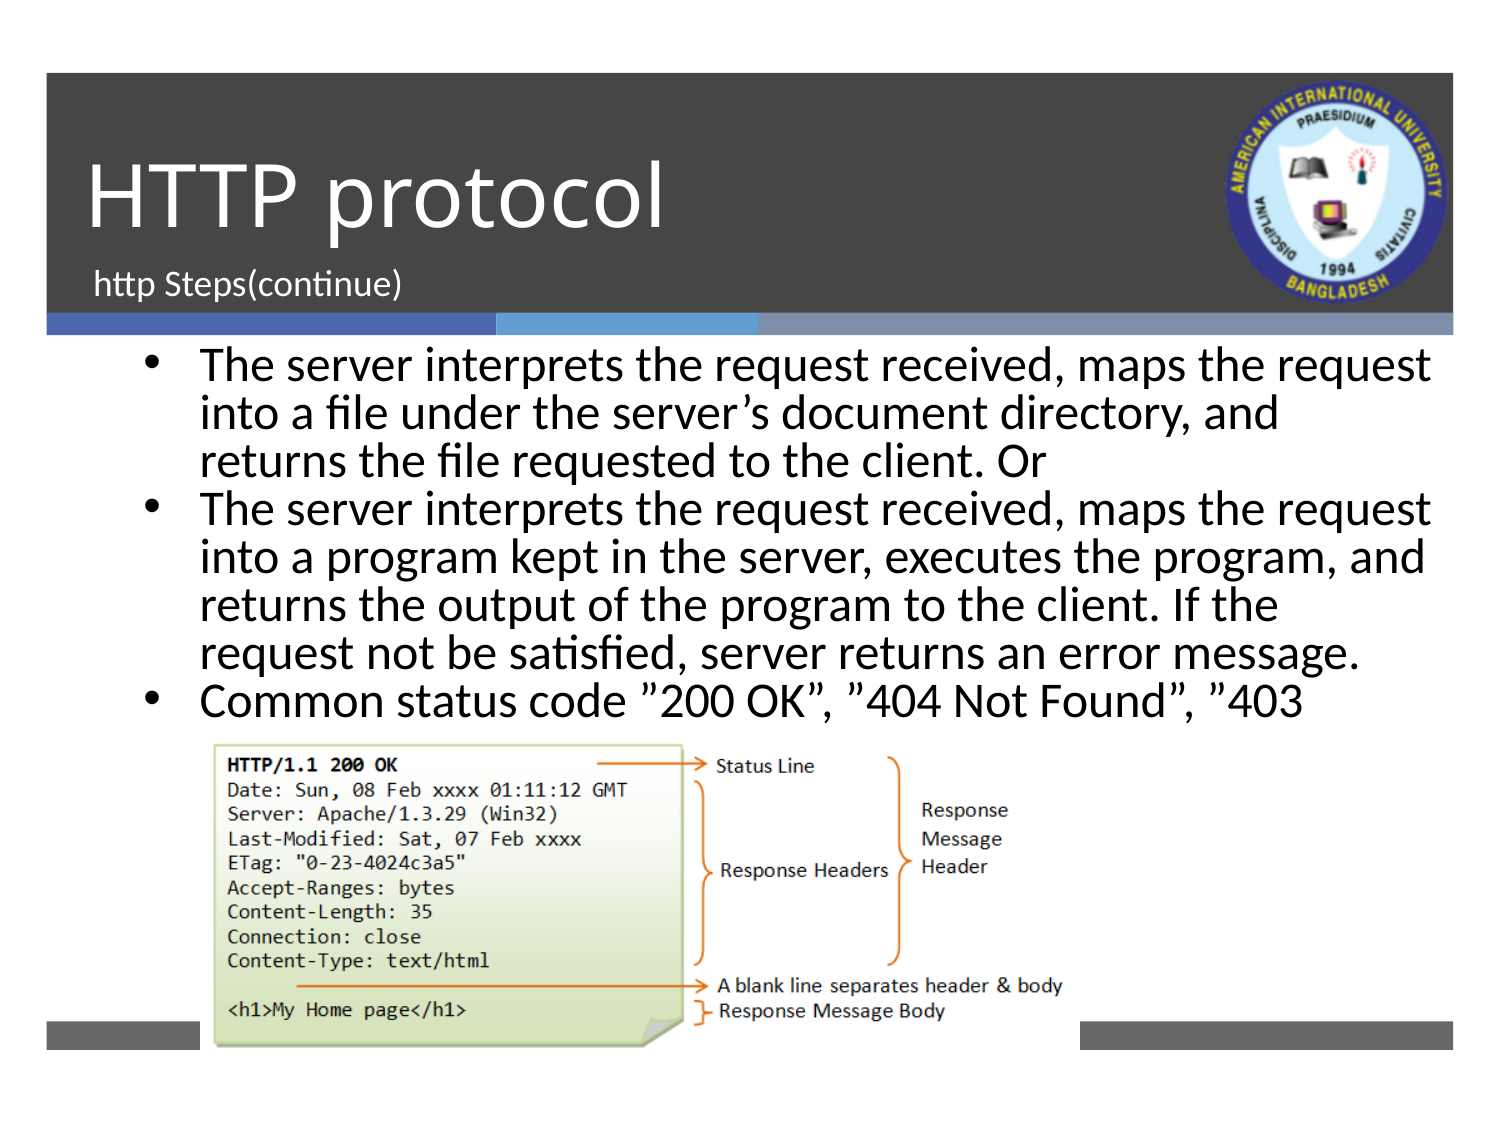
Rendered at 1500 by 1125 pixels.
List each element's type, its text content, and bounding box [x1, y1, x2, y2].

text_box The server interprets the request received, maps the request into a file under the server’s document directory, and returns the file requested to the client. Or The server interprets the request received, maps the request into a program kept in the server, executes the program, and returns the output of the program to the client. If the request not be satisfied, server returns an error message. Common status code ”200 OK”, ”404 Not Found”, ”403 Forbidden”, ”500 Internal Server Error [128, 336, 1453, 783]
subtitle http Steps(continue) [78, 251, 1351, 331]
title HTTP protocol [69, 73, 1351, 253]
picture [1351, 75, 1454, 310]
picture [199, 728, 1081, 1064]
